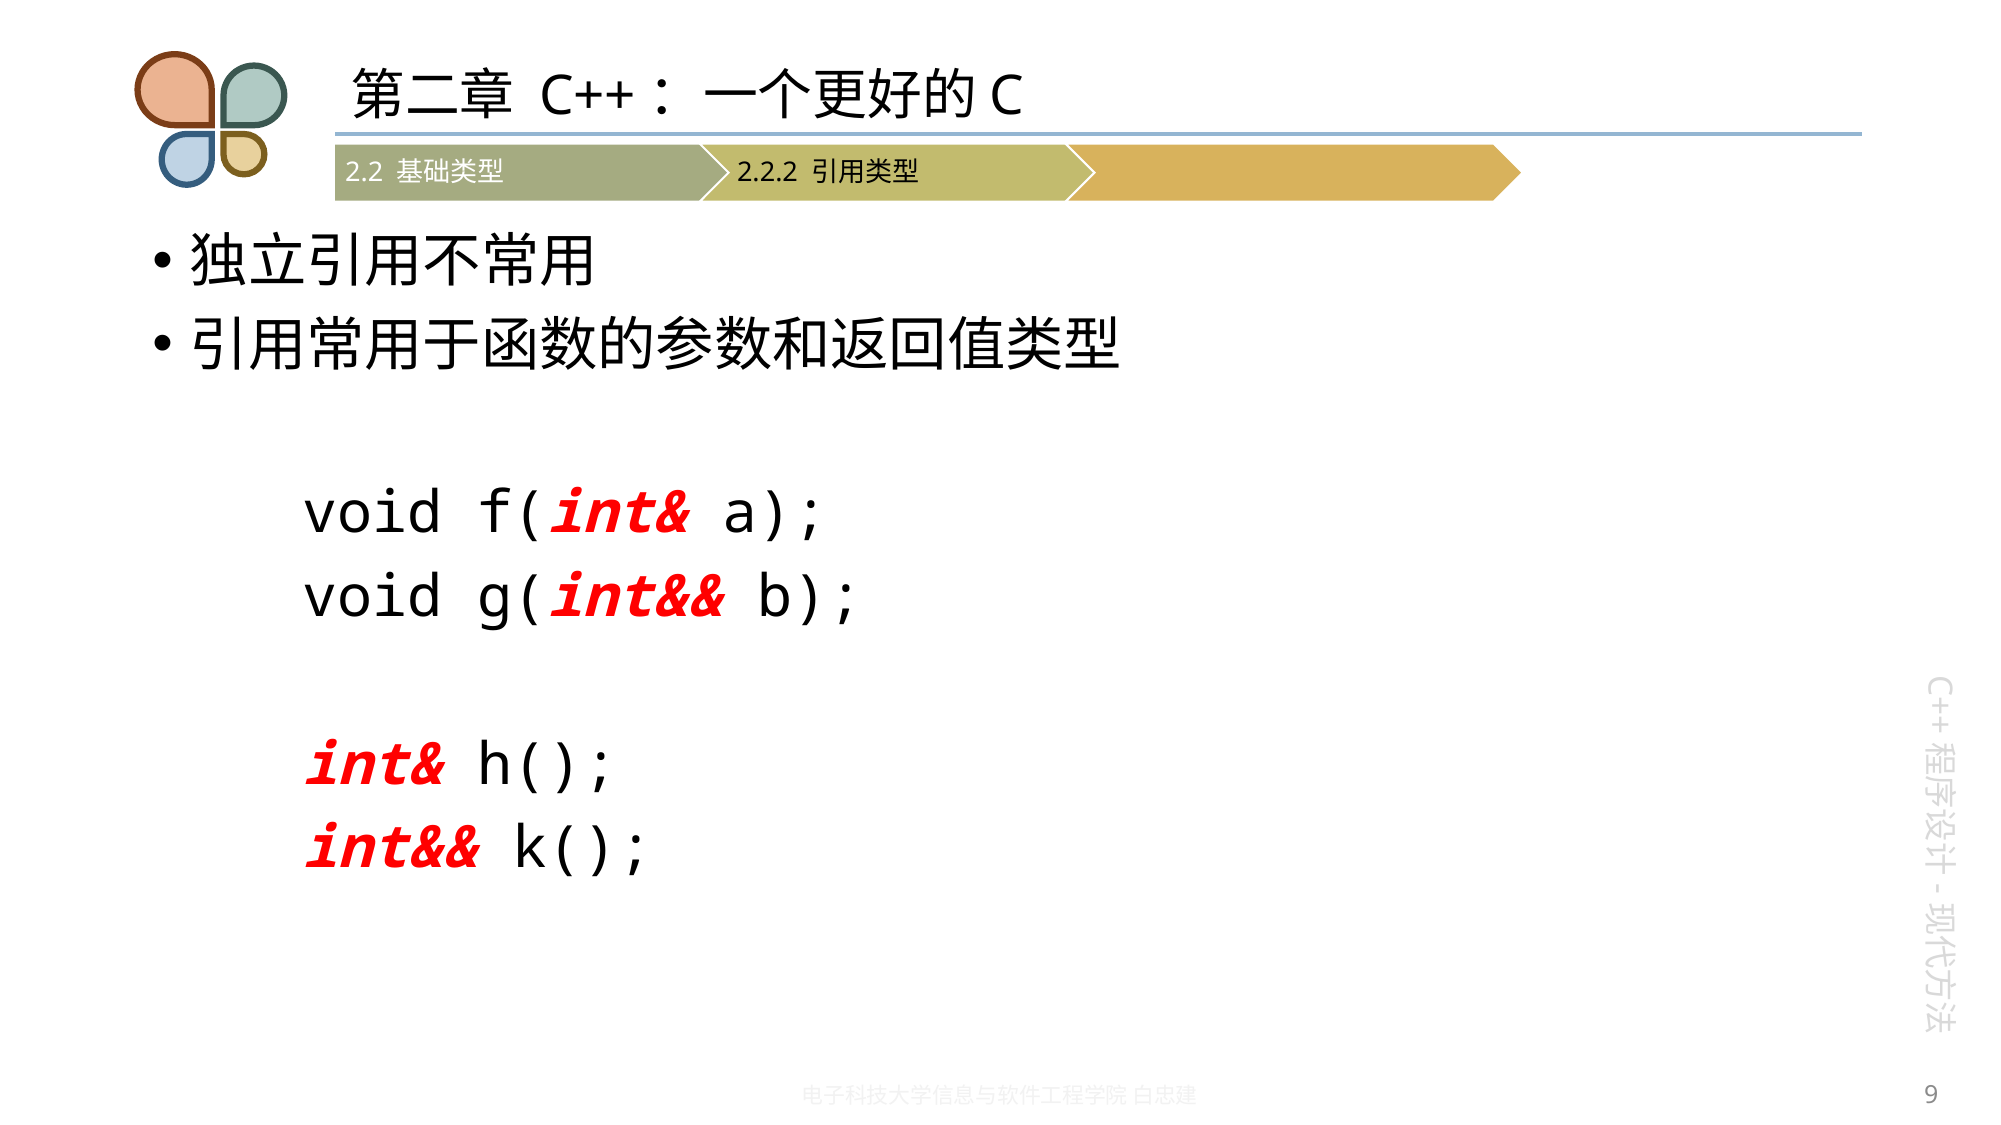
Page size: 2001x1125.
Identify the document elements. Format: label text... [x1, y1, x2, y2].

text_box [333, 143, 1524, 202]
title 第二章 C++：一个更好的C [335, 59, 1863, 134]
slide_number 9 [1862, 1065, 2000, 1125]
list 独立引用不常用 引用常用于函数的参数和返回值类型 void f(int& a); void g(int&& b); int& h(); int&& k(); [137, 223, 1863, 1066]
